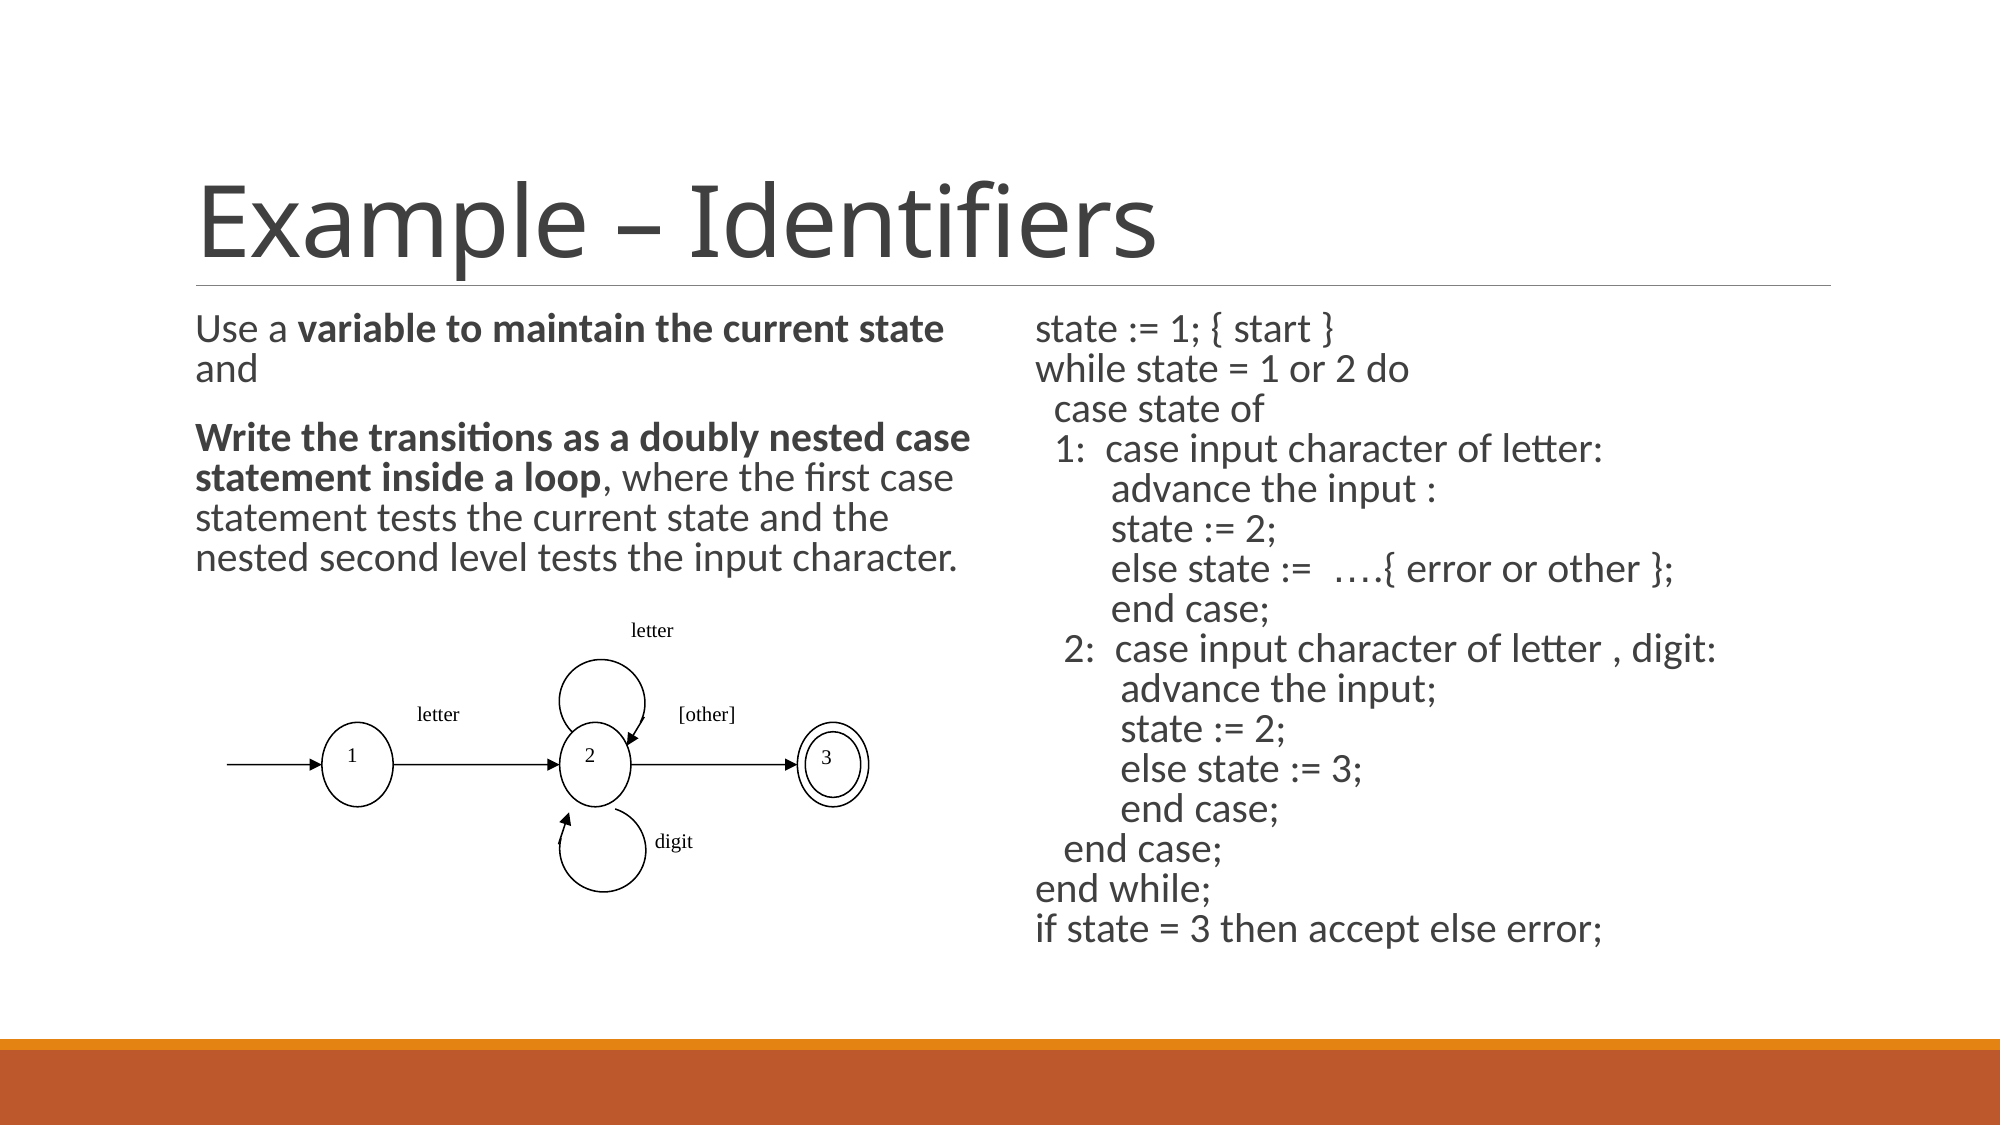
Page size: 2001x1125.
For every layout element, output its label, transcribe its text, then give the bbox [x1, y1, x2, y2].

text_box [226, 616, 870, 894]
list Use a variable to maintain the current state and Write the transitions as a doubly nested case statement inside a loop, where the first case statement tests the current state and the nested sec­ond level tests the input character. [180, 302, 990, 963]
list state := 1; { start } while state = 1 or 2 do case state of 1: case input character of letter: advance the input : state := 2; else state := ….{ error or other }; end case; 2: case input character of letter , digit: advance the input; state := 2; else state := 3; end case; end case; end while; if state = 3 then accept else error; [1020, 302, 1830, 963]
title Example – Identifiers [180, 47, 1830, 285]
